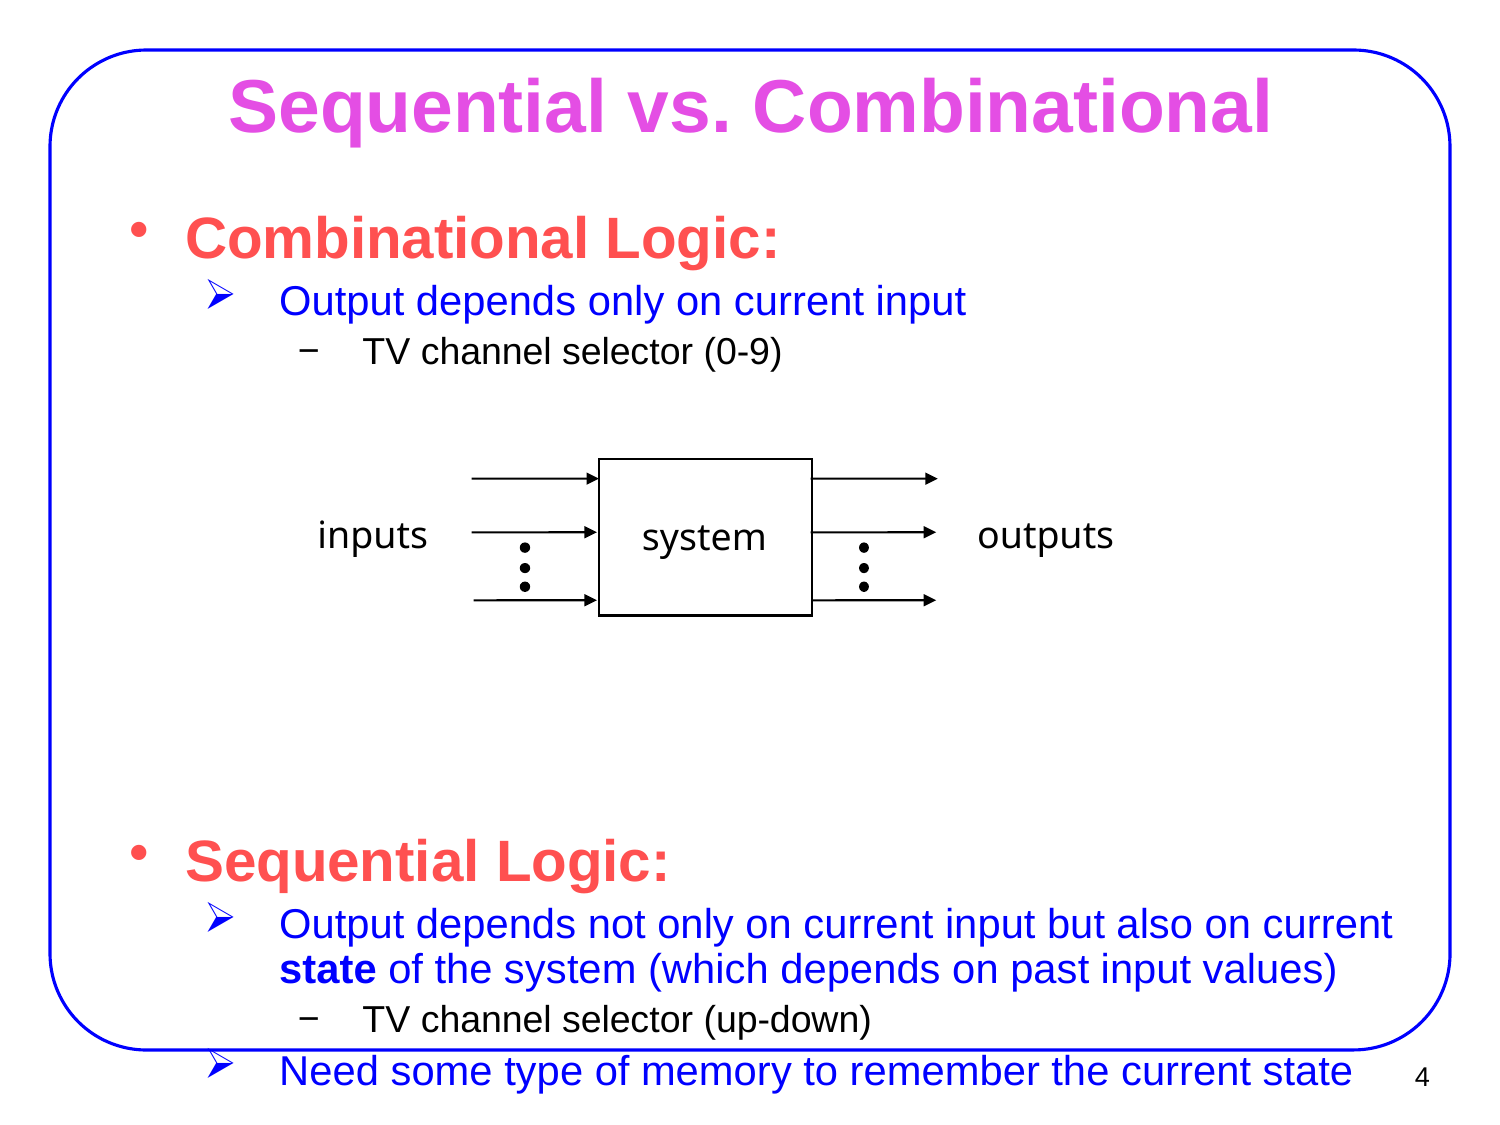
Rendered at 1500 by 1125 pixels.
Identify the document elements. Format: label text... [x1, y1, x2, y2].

text_box [598, 459, 813, 616]
text_box [810, 526, 937, 539]
list Combinational Logic: Output depends only on current input TV channel selector (0-9) Sequential Logic: Output depends not only on current input but also on current state of the system (which depends on past input values) TV channel selector (up-down) Need some type of memory to remember the current state [112, 200, 1447, 1035]
text_box [860, 582, 868, 591]
text_box inputs [314, 507, 448, 572]
slide_number 4 [1351, 1047, 1444, 1104]
text_box [471, 472, 599, 485]
text_box [520, 543, 530, 552]
text_box [520, 582, 530, 591]
text_box [812, 594, 937, 607]
text_box [810, 472, 938, 485]
text_box outputs [973, 507, 1141, 572]
text_box [473, 594, 597, 607]
text_box [471, 526, 597, 539]
title Sequential vs. Combinational [113, 66, 1389, 140]
text_box [520, 564, 530, 573]
text_box [860, 564, 868, 573]
text_box system [638, 509, 806, 574]
text_box [860, 543, 868, 552]
